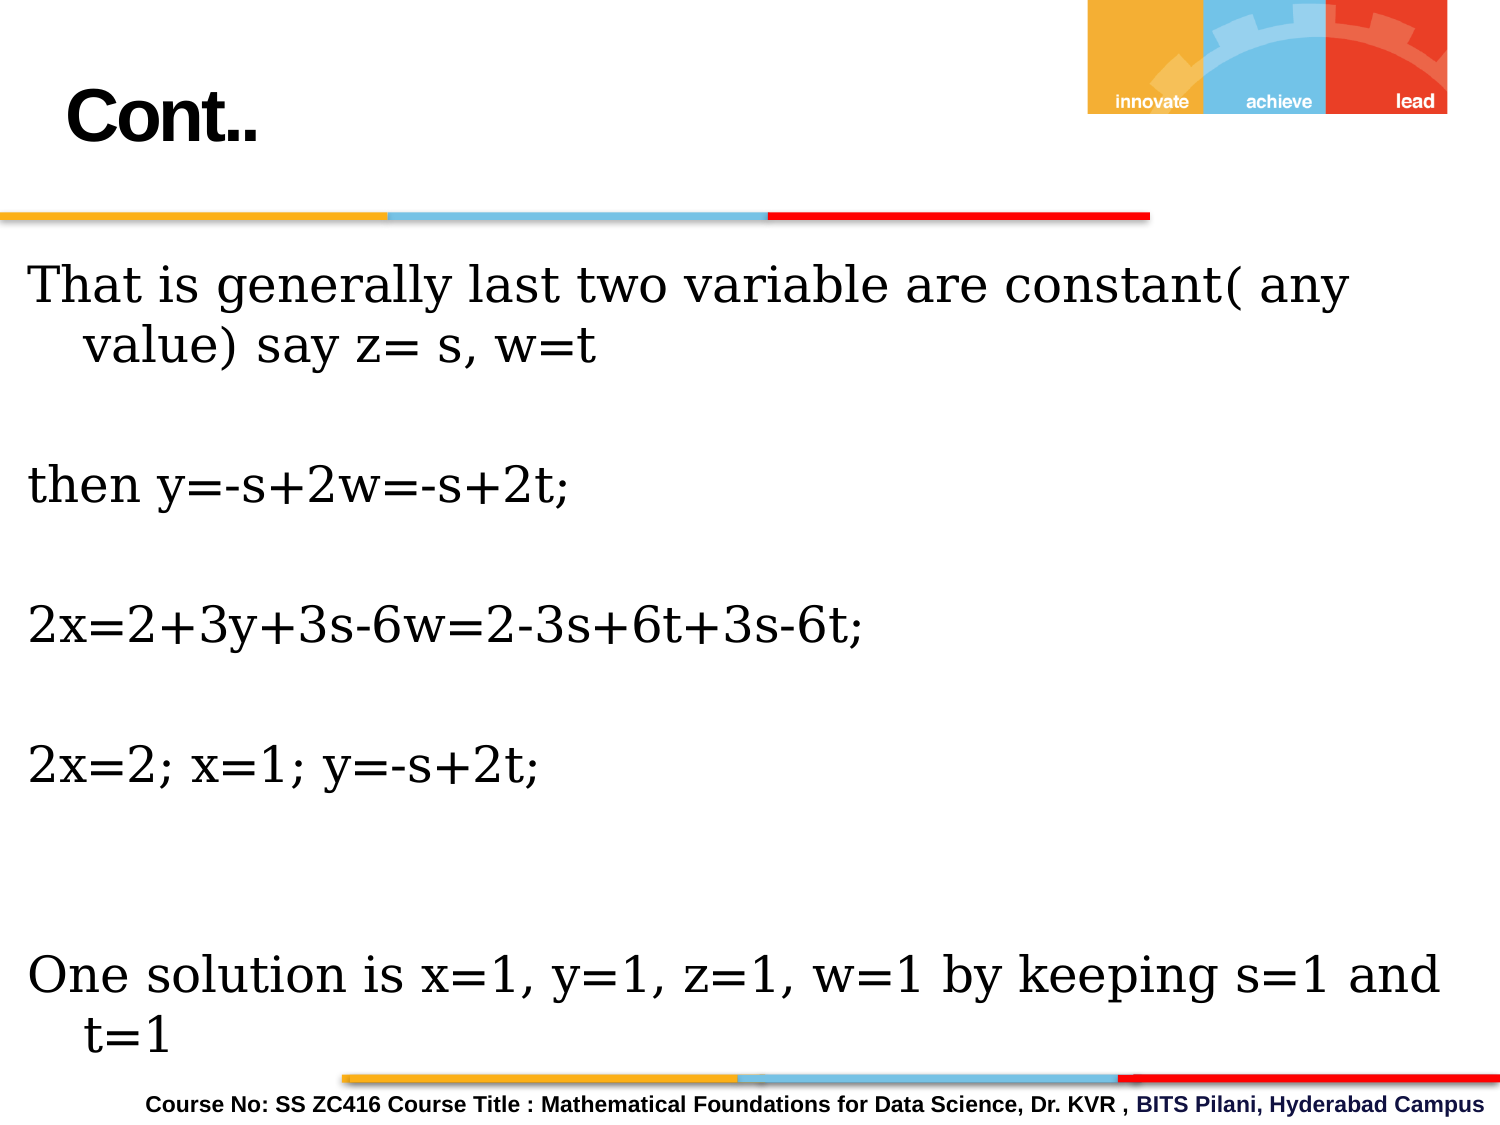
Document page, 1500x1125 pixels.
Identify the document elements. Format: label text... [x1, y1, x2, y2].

list That is generally last two variable are constant( any value) say z= s, w=t then y=-s+2w=-s+2t; 2x=2+3y+3s-6w=2-3s+6t+3s-6t; 2x=2; x=1; y=-s+2t; One solution is x=1, y=1, z=1, w=1 by keeping s=1 and t=1 [12, 245, 1488, 1050]
picture [1087, 0, 1448, 114]
list Cont.. [50, 24, 1088, 213]
